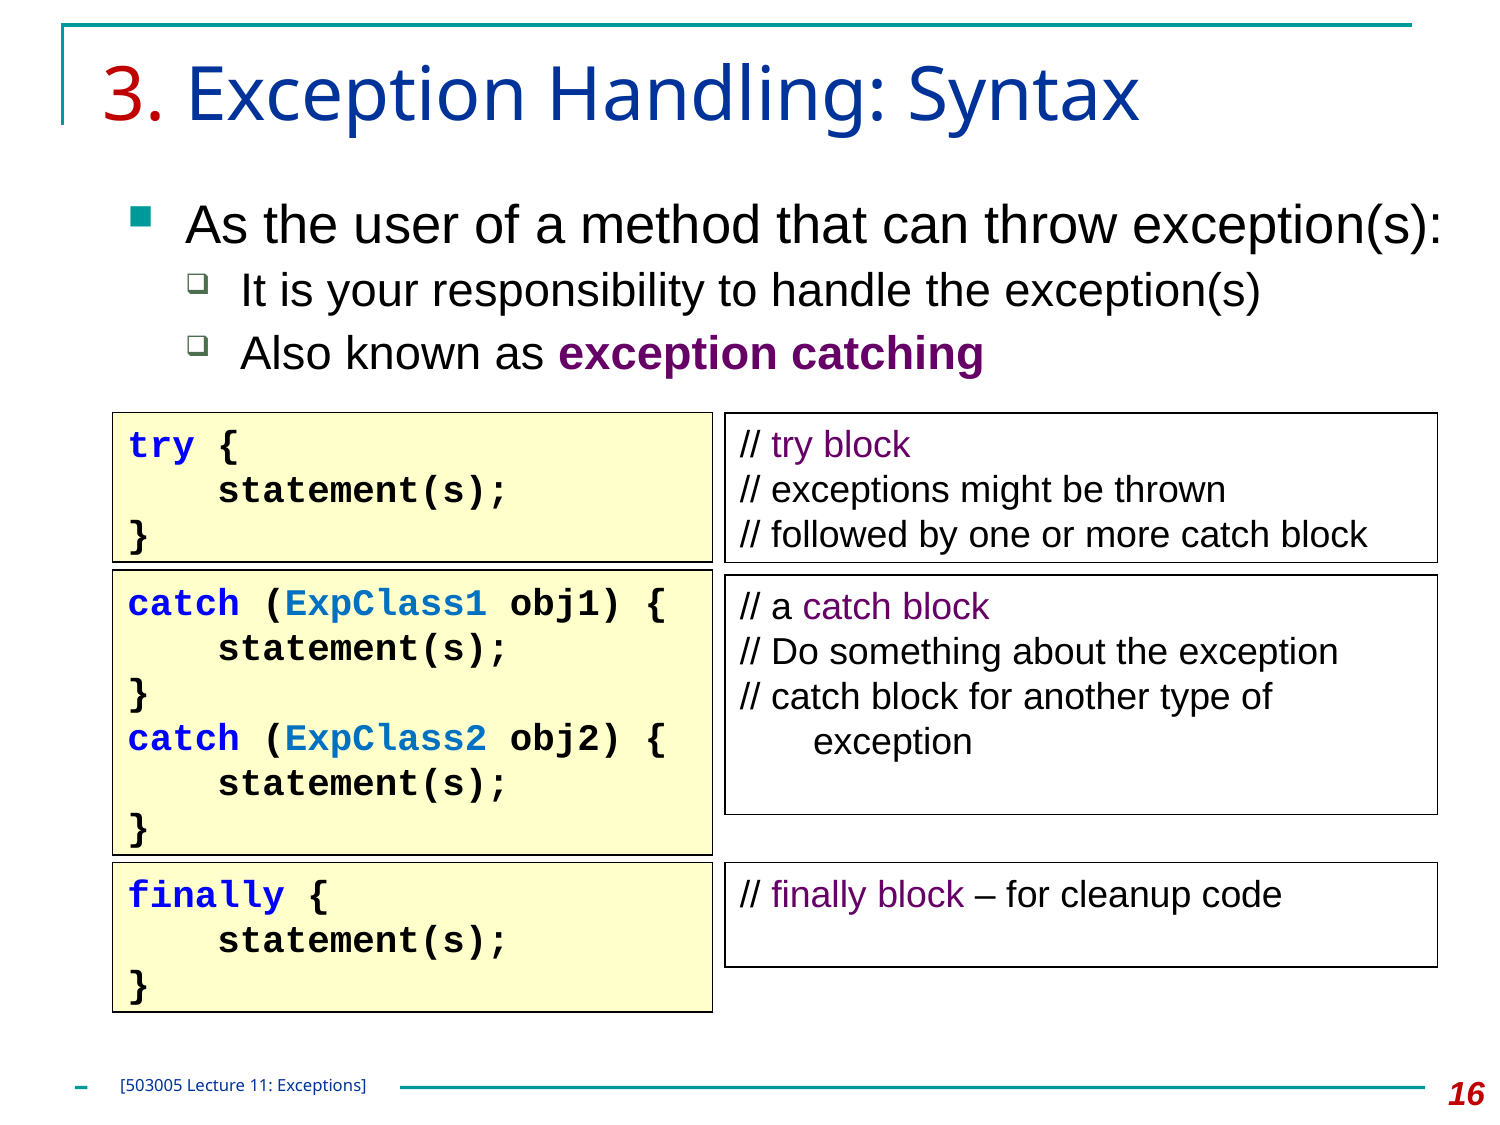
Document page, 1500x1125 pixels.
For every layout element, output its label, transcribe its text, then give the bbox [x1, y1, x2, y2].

slide_number 16 [1400, 1065, 1500, 1125]
list As the user of a method that can throw exception(s): It is your responsibility to handle the exception(s) Also known as exception catching [112, 174, 1463, 401]
text_box finally { statement(s); } [112, 862, 713, 1013]
text_box // finally block – for cleanup code [725, 862, 1438, 968]
text_box // try block // exceptions might be thrown // followed by one or more catch block [725, 412, 1438, 563]
text_box [503005 Lecture 11: Exceptions] [87, 1074, 400, 1100]
text_box try { statement(s); } [112, 412, 713, 563]
text_box catch (ExpClass1 obj1) { statement(s); } catch (ExpClass2 obj2) { statement(s); } [112, 570, 713, 855]
title 3. Exception Handling: Syntax [87, 37, 1441, 168]
text_box // a catch block // Do something about the exception // catch block for another type of exception [725, 574, 1438, 815]
